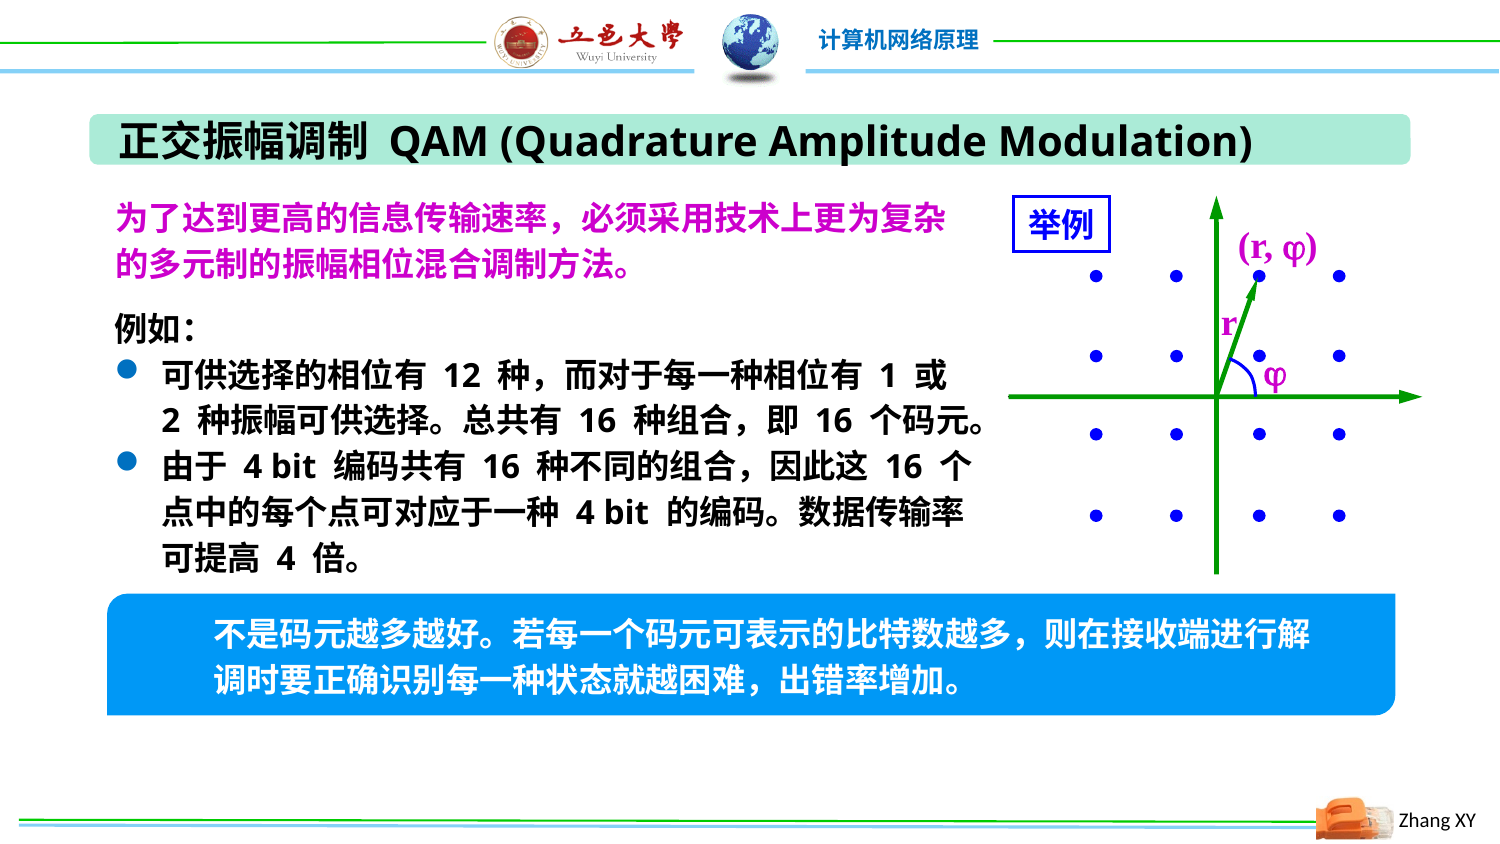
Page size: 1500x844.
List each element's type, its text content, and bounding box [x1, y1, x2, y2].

text_box 正交振幅调制 QAM (Quadrature Amplitude Modulation) [103, 107, 1279, 172]
text_box 例如： 可供选择的相位有 12 种，而对于每一种相位有 1 或 2 种振幅可供选择。总共有 16 种组合，即 16 个码元。 由于 4 bit 编码共有 16 种不同的组合，因此这 16 个点中的每个点可对应于一种 4 bit 的编码。数据传输率可提高 4 倍。 [99, 284, 989, 585]
text_box 为了达到更高的信息传输速率，必须采用技术上更为复杂的多元制的振幅相位混合调制方法。 [101, 183, 992, 291]
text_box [1008, 195, 1423, 575]
text_box [104, 591, 1398, 718]
picture [1316, 796, 1394, 840]
text_box 不是码元越多越好。若每一个码元可表示的比特数越多，则在接收端进行解调时要正确识别每一种状态就越困难，出错率增加。 [198, 599, 1343, 707]
text_box [89, 114, 103, 165]
picture [720, 12, 780, 88]
text_box [1279, 114, 1411, 165]
picture [494, 15, 697, 69]
